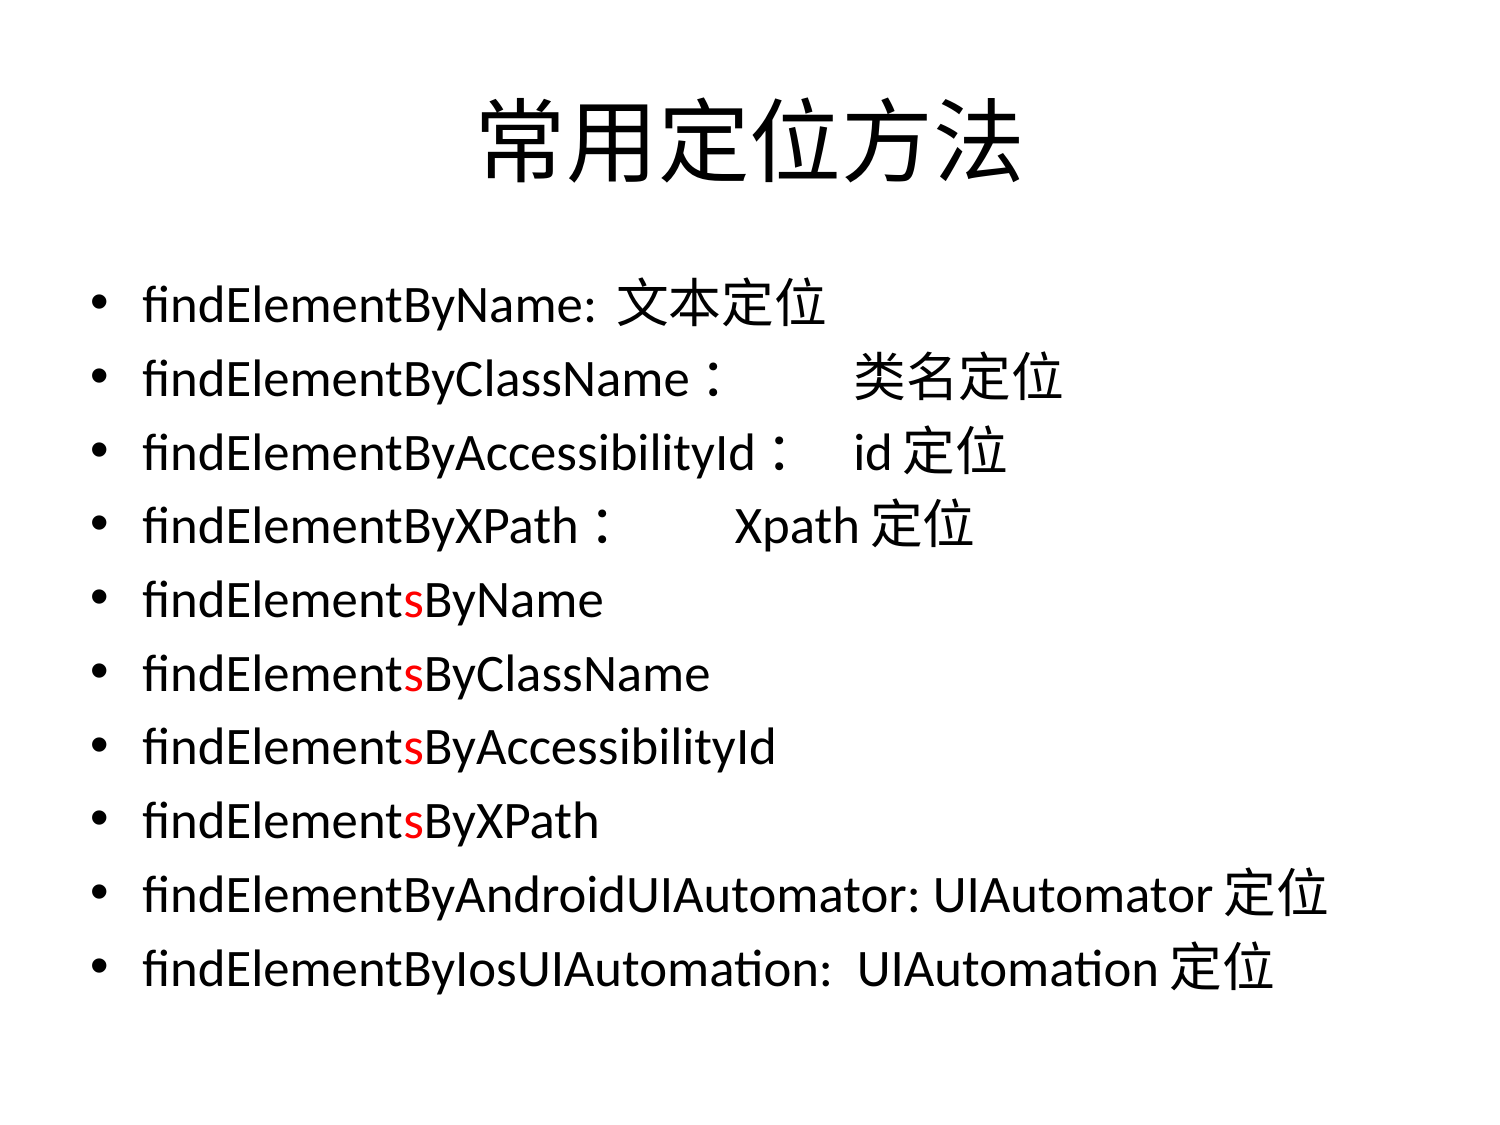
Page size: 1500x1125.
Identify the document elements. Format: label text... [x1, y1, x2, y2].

title 常用定位方法 [75, 45, 1425, 233]
list findElementByName: 文本定位 findElementByClassName： 类名定位 findElementByAccessibilityId： id定位 findElementByXPath： Xpath定位 findElementsByName findElementsByClassName findElementsByAccessibilityId findElementsByXPath findElementByAndroidUIAutomator: UIAutomator定位 findElementByIosUIAutomation: UIAutomation定位 [75, 262, 1425, 1005]
